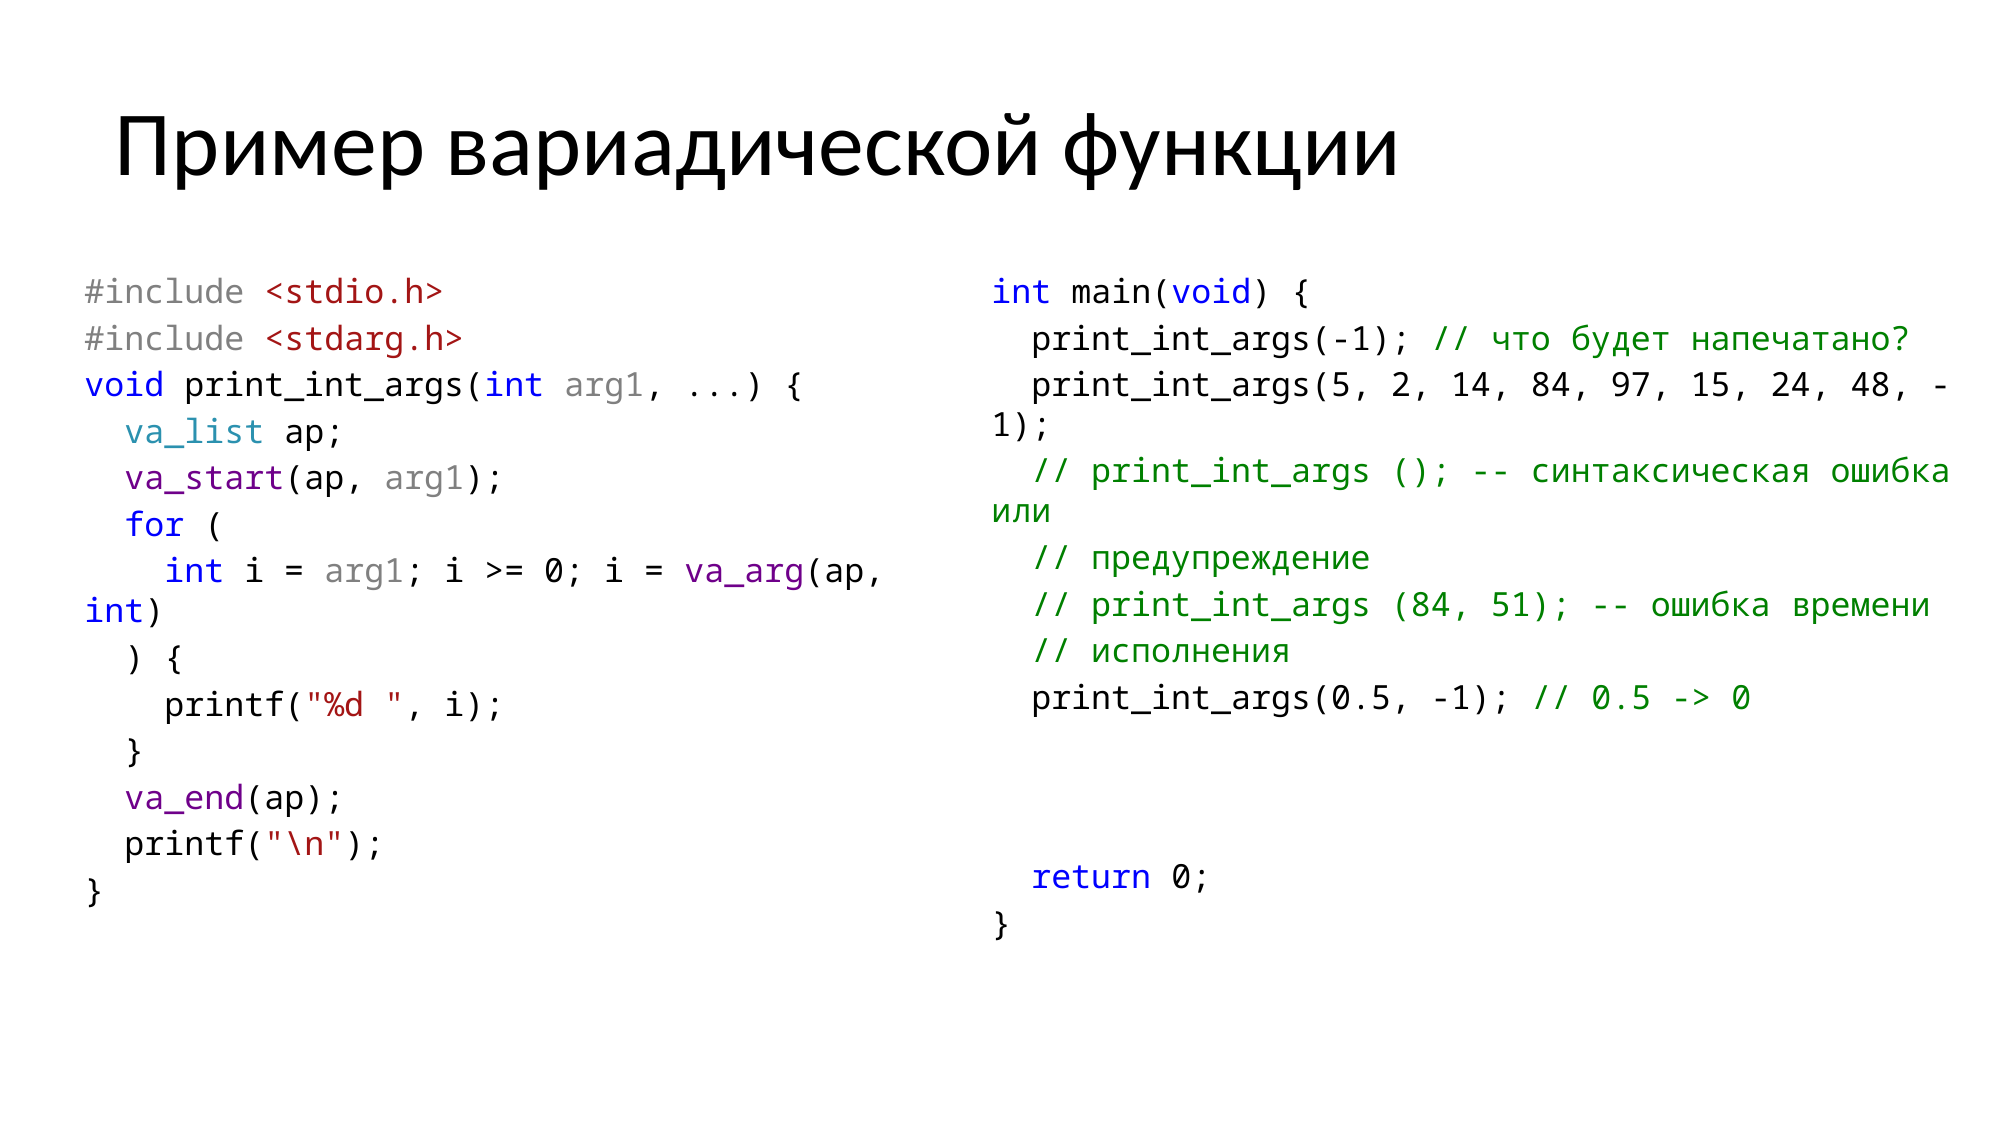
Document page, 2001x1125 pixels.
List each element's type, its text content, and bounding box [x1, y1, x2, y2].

list #include <stdio.h> #include <stdarg.h> void print_int_args(int arg1, ...) { va_list ap; va_start(ap, arg1); for ( int i = arg1; i >= 0; i = va_arg(ap, int) ) { printf("%d ", i); } va_end(ap); printf("\n"); } [69, 262, 953, 1005]
title Пример вариадической функции [99, 45, 1900, 233]
list int main(void) { print_int_args(-1); // что будет напечатано? print_int_args(5, 2, 14, 84, 97, 15, 24, 48, -1); // print_int_args (); -- синтаксическая ошибка или // предупреждение // print_int_args (84, 51); -- ошибка времени // исполнения print_int_args(0.5, -1); // 0.5 -> 0 // print_int_args (0.5, 1.5, -1); -- ошибка врем. // исполнения для 1.5 return 0; } [976, 262, 1981, 1005]
